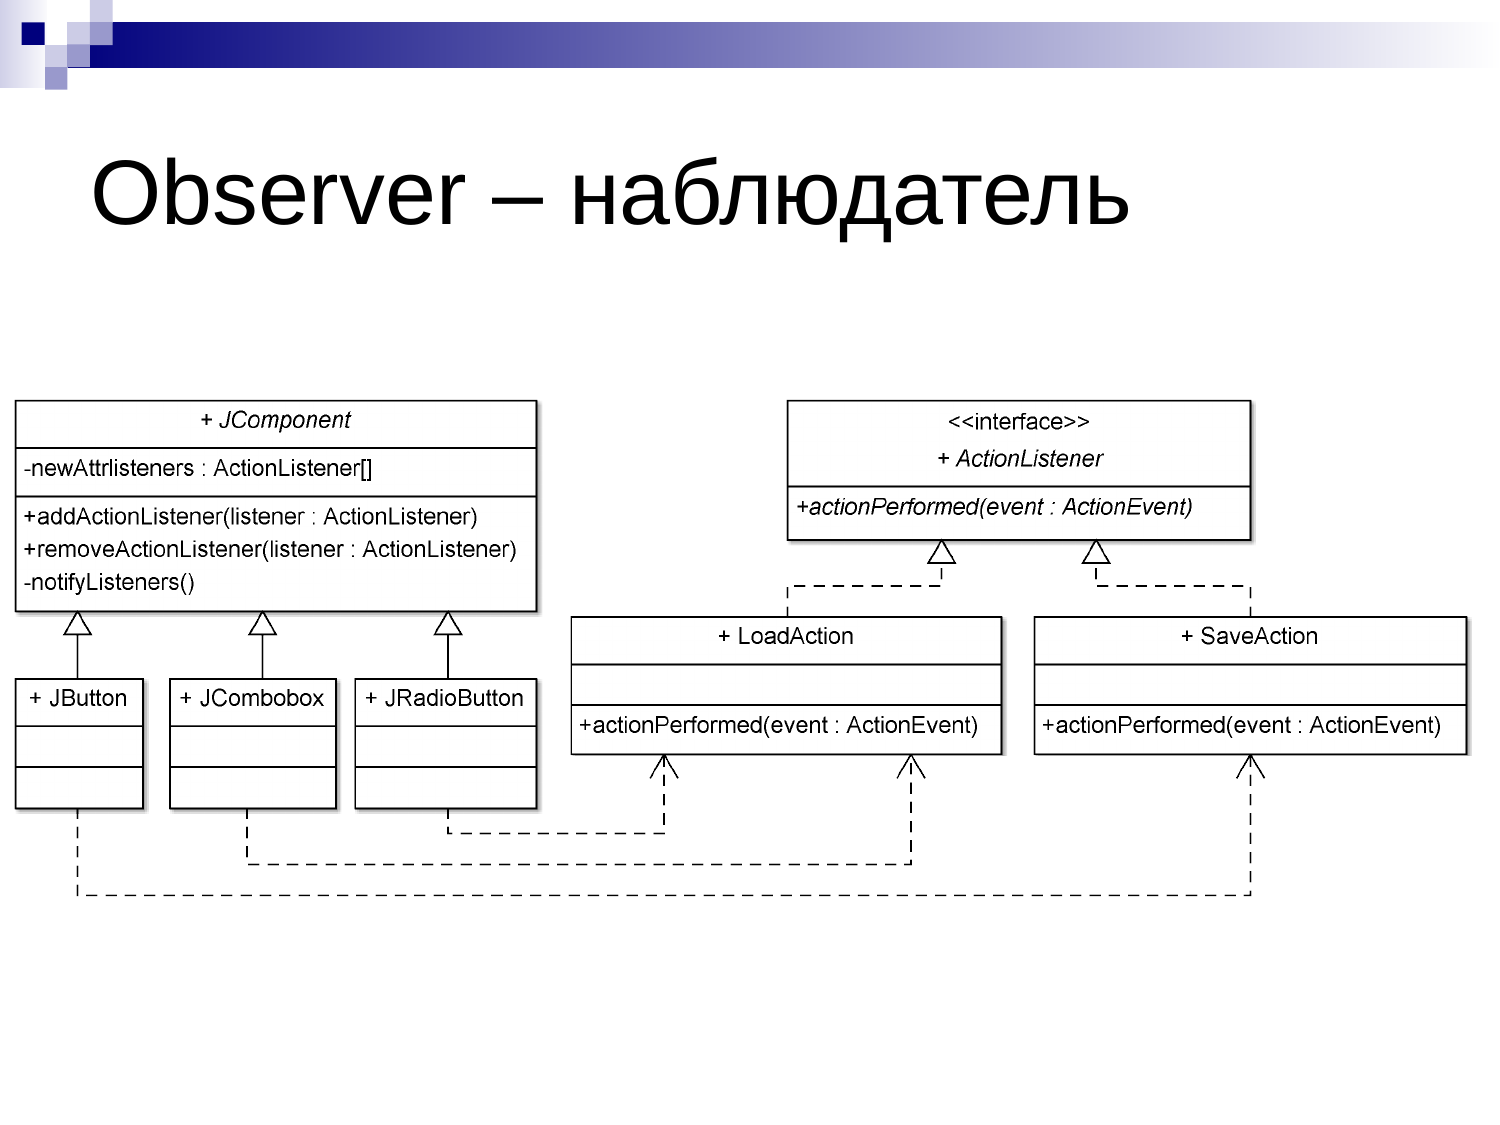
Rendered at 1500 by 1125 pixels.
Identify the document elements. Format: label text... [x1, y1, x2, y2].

title Observer – наблюдатель [75, 75, 1425, 300]
picture [0, 385, 1500, 953]
